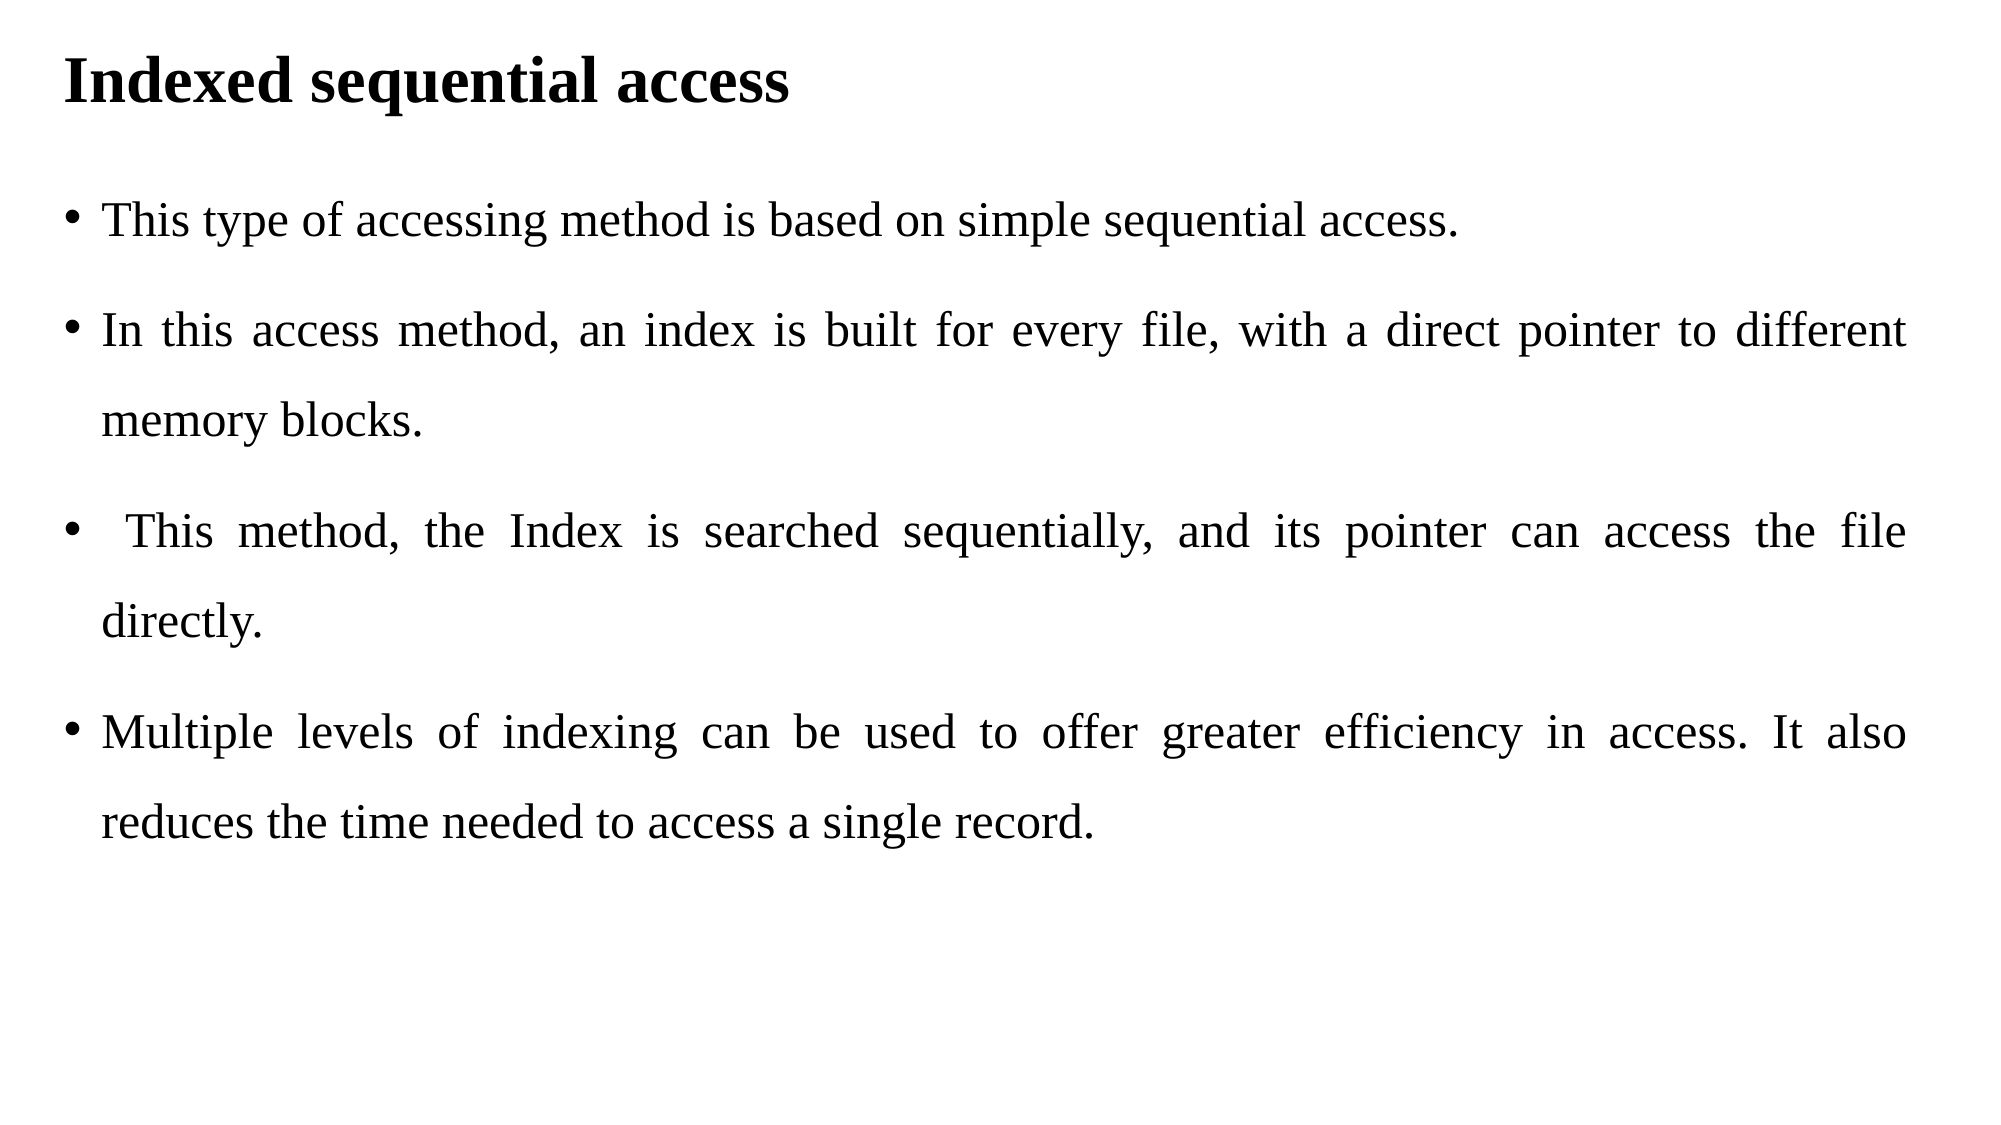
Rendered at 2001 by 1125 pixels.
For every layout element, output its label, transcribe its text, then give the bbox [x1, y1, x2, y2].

title Indexed sequential access [48, 32, 1924, 129]
list This type of accessing method is based on simple sequential access. In this access method, an index is built for every file, with a direct pointer to different memory blocks. This method, the Index is searched sequentially, and its pointer can access the file directly. Multiple levels of indexing can be used to offer greater efficiency in access. It also reduces the time needed to access a single record. [48, 148, 1924, 1014]
